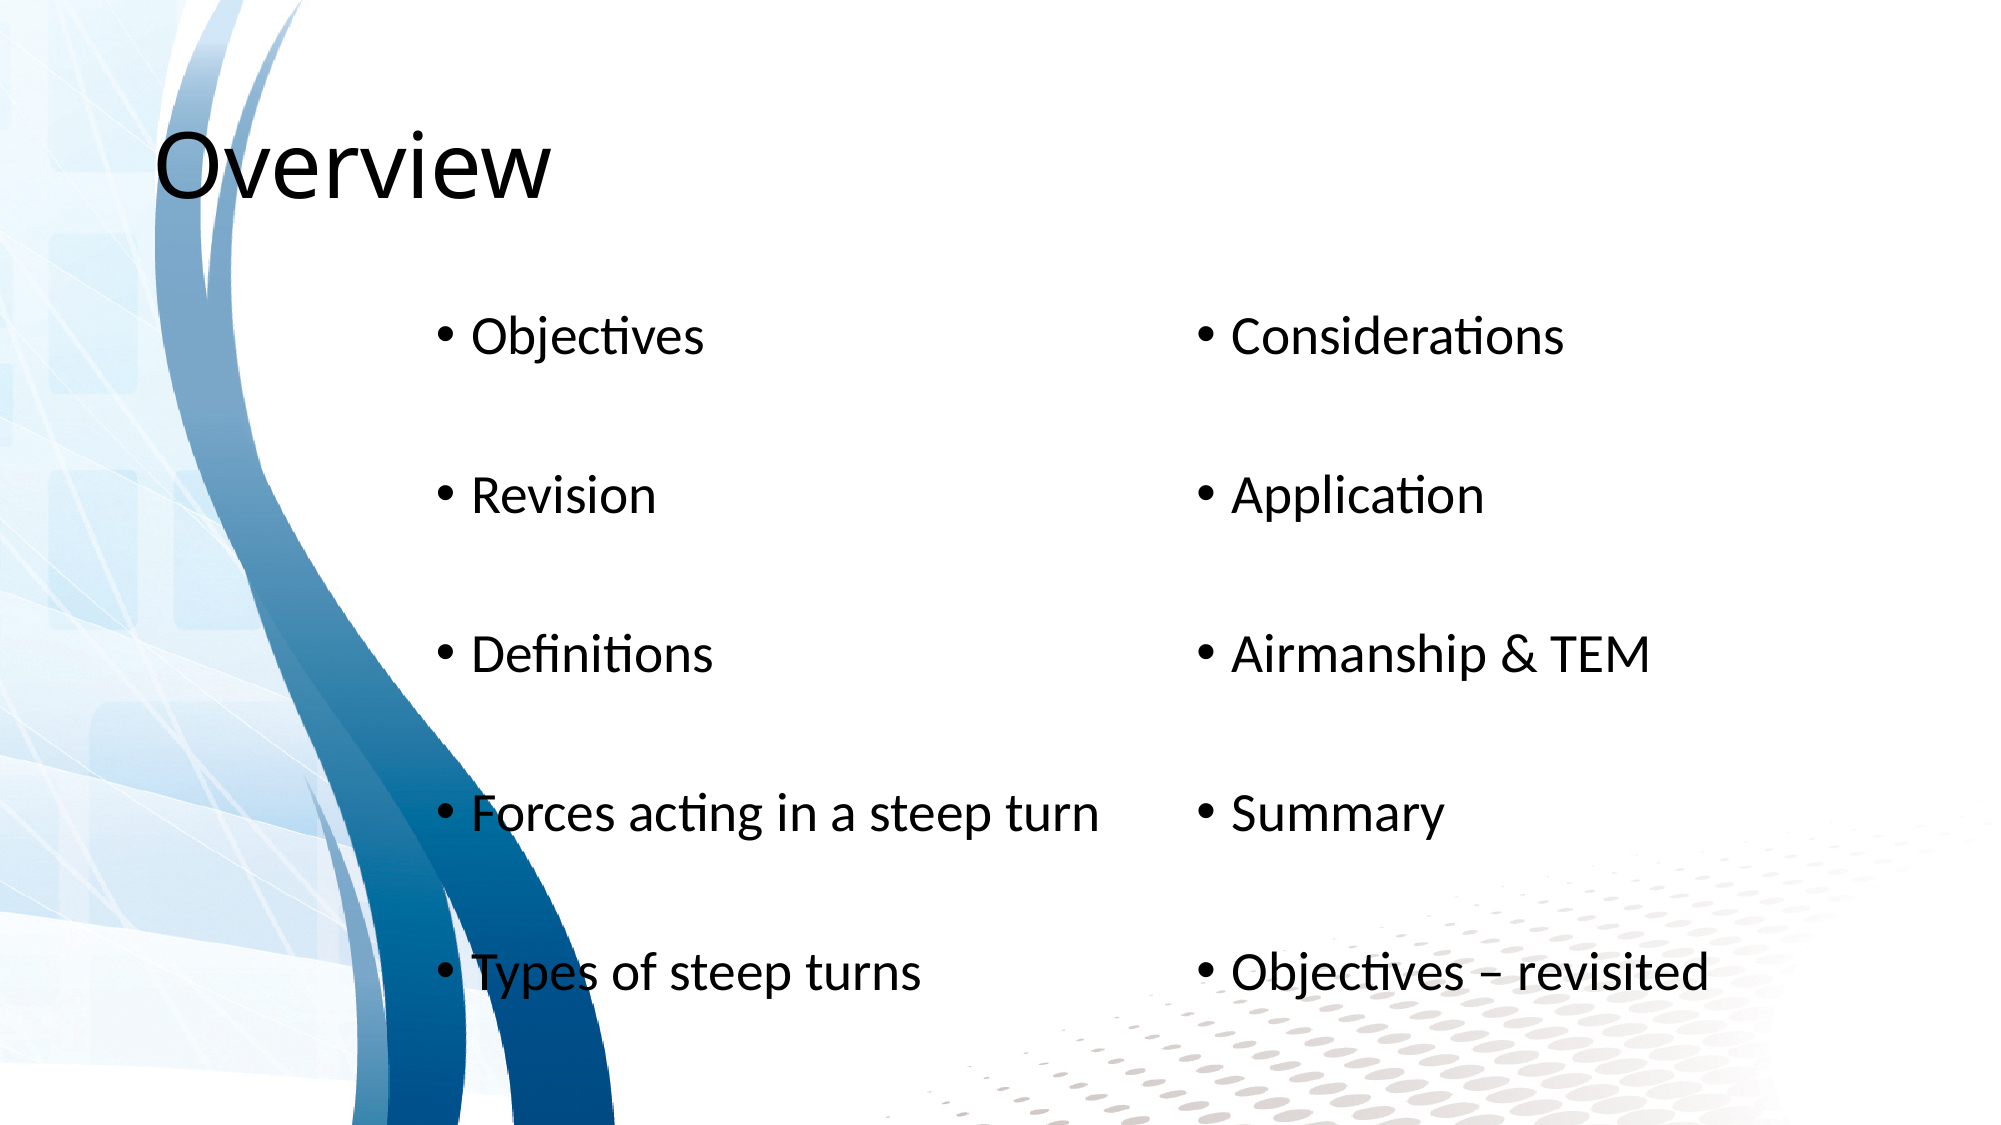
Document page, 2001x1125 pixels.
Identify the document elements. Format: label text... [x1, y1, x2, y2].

title Overview [137, 59, 1863, 278]
picture [0, 0, 2001, 1125]
list Considerations Application Airmanship & TEM Summary Objectives – revisited [1181, 299, 1863, 1014]
list Objectives Revision Definitions Forces acting in a steep turn Types of steep turns [420, 299, 1181, 1014]
